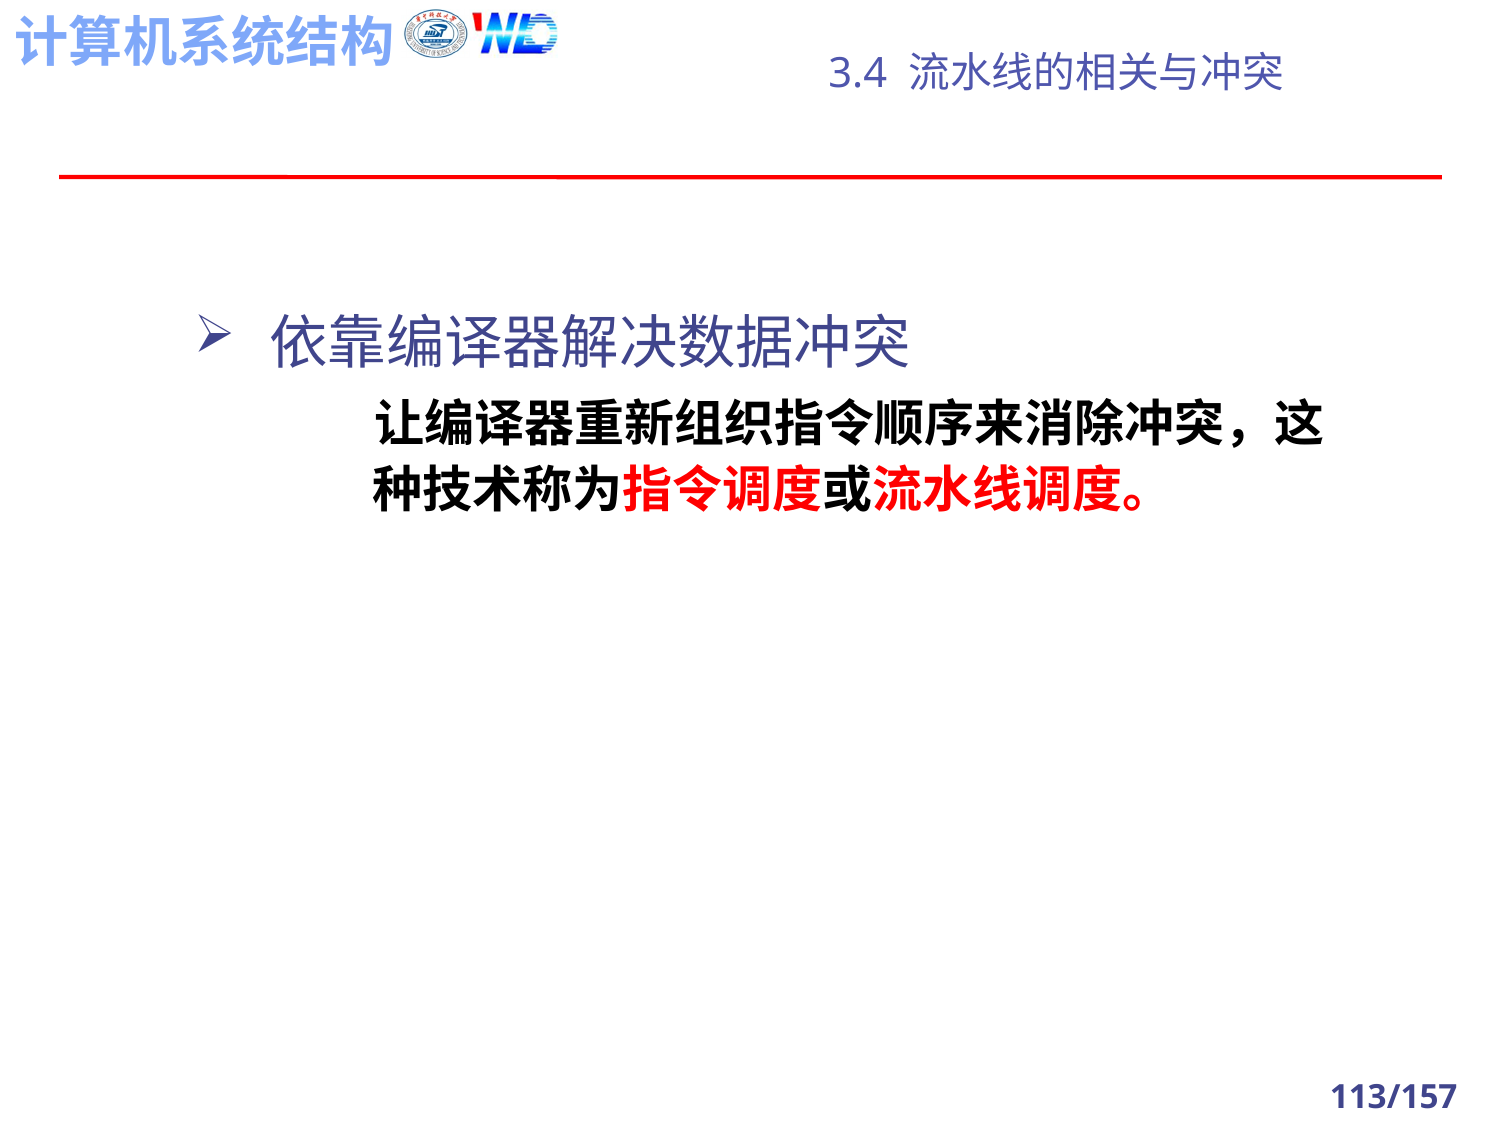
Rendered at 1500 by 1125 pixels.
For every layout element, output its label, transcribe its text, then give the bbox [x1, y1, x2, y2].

text_box 依靠编译器解决数据冲突 让编译器重新组织指令顺序来消除冲突，这种技术称为指令调度或流水线调度。 [76, 290, 1352, 676]
title 3.4 流水线的相关与冲突 [637, 40, 1476, 104]
picture [401, 9, 558, 58]
